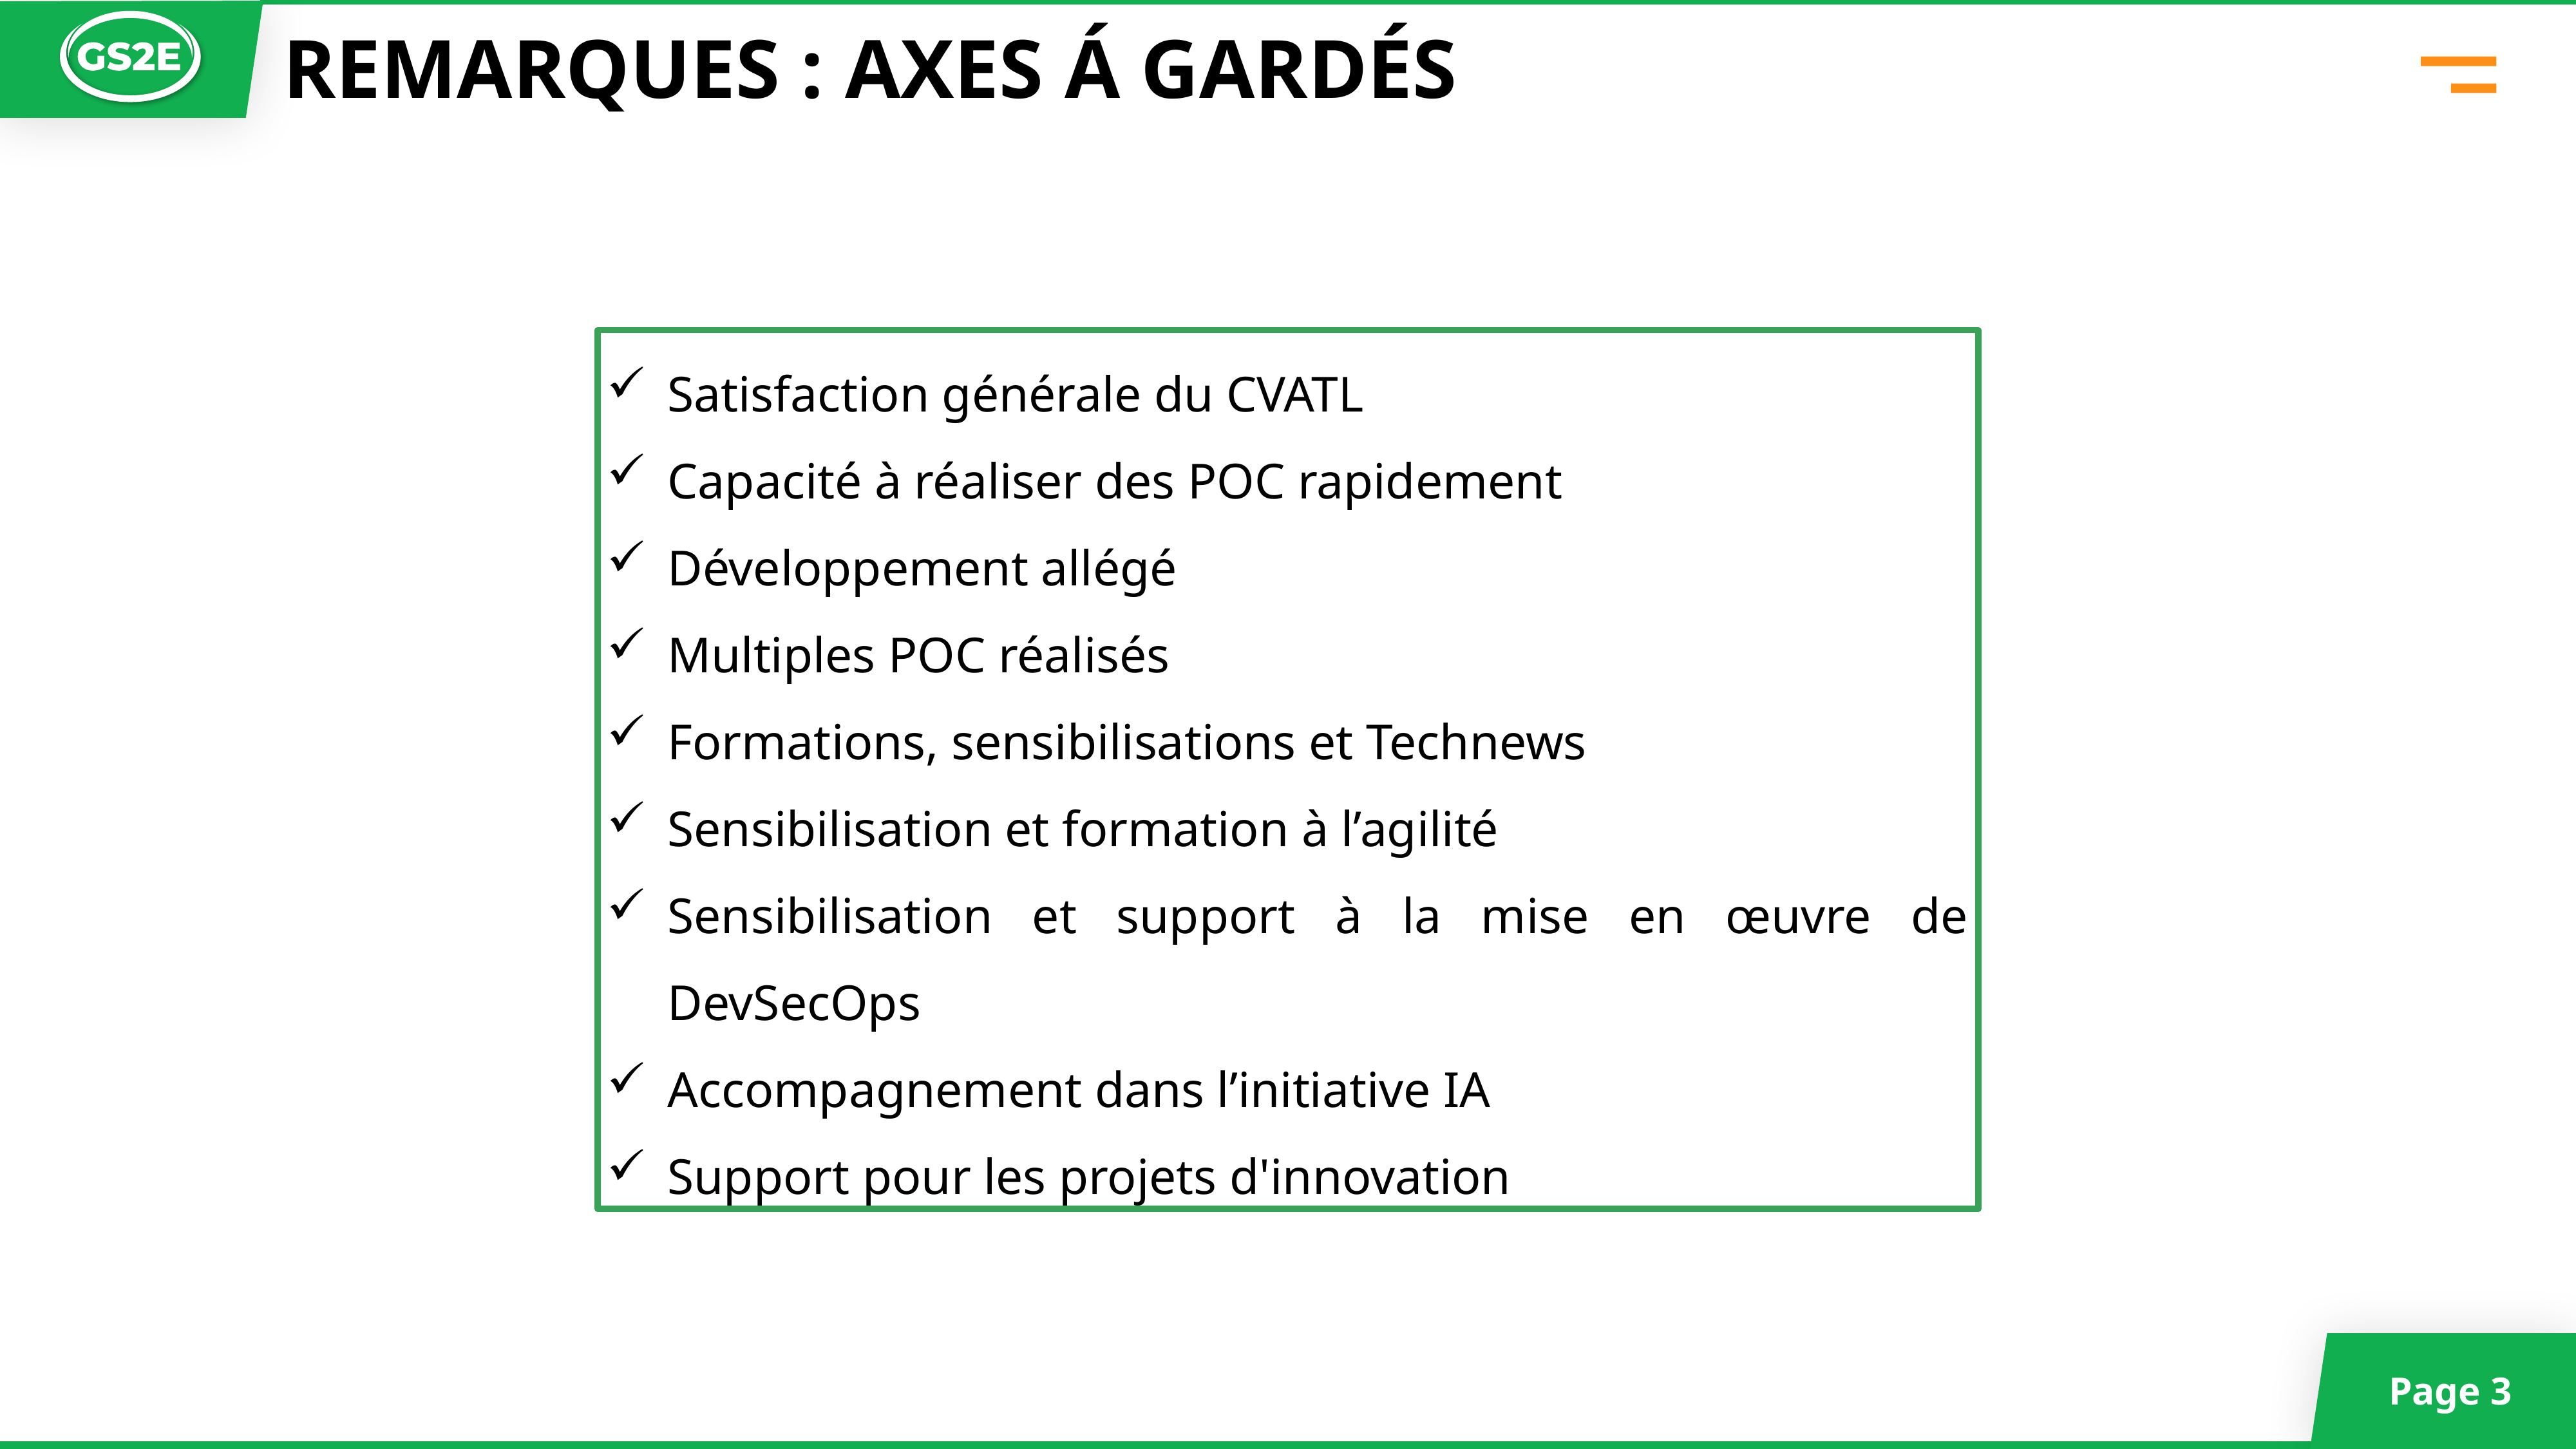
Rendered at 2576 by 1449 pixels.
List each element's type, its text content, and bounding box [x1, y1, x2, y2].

text_box Satisfaction générale du CVATL Capacité à réaliser des POC rapidement Développement allégé Multiples POC réalisés Formations, sensibilisations et Technews Sensibilisation et formation à l’agilité Sensibilisation et support à la mise en œuvre de DevSecOps Accompagnement dans l’initiative IA Support pour les projets d'innovation [597, 330, 1979, 1209]
text_box REMARQUES : AXES Á GARDÉS [273, 12, 2027, 119]
